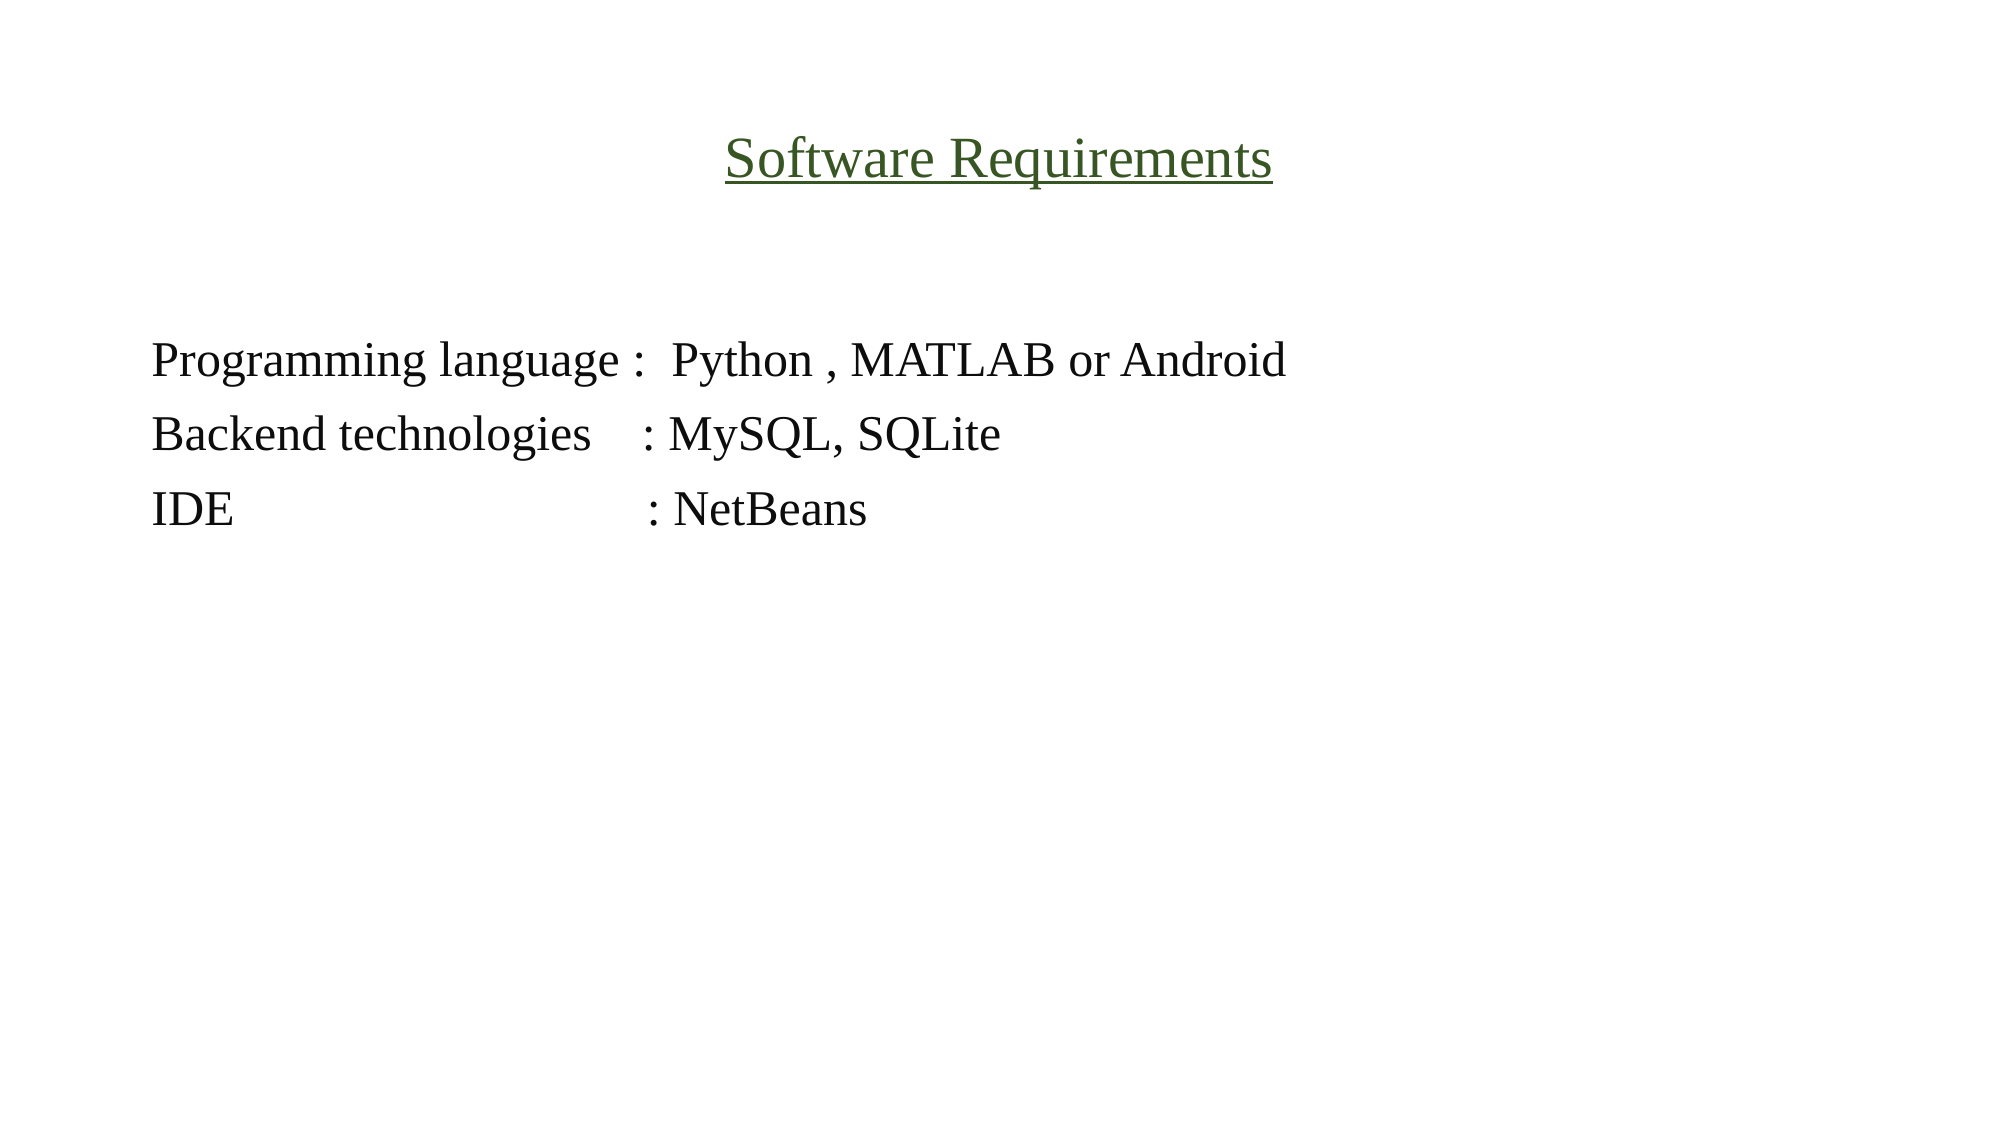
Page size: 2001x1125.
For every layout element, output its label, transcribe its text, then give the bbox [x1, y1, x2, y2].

title Software Requirements [136, 54, 1862, 198]
list Programming language : Python , MATLAB or Android Backend technologies : MySQL, SQLite IDE : NetBeans [136, 325, 1862, 999]
